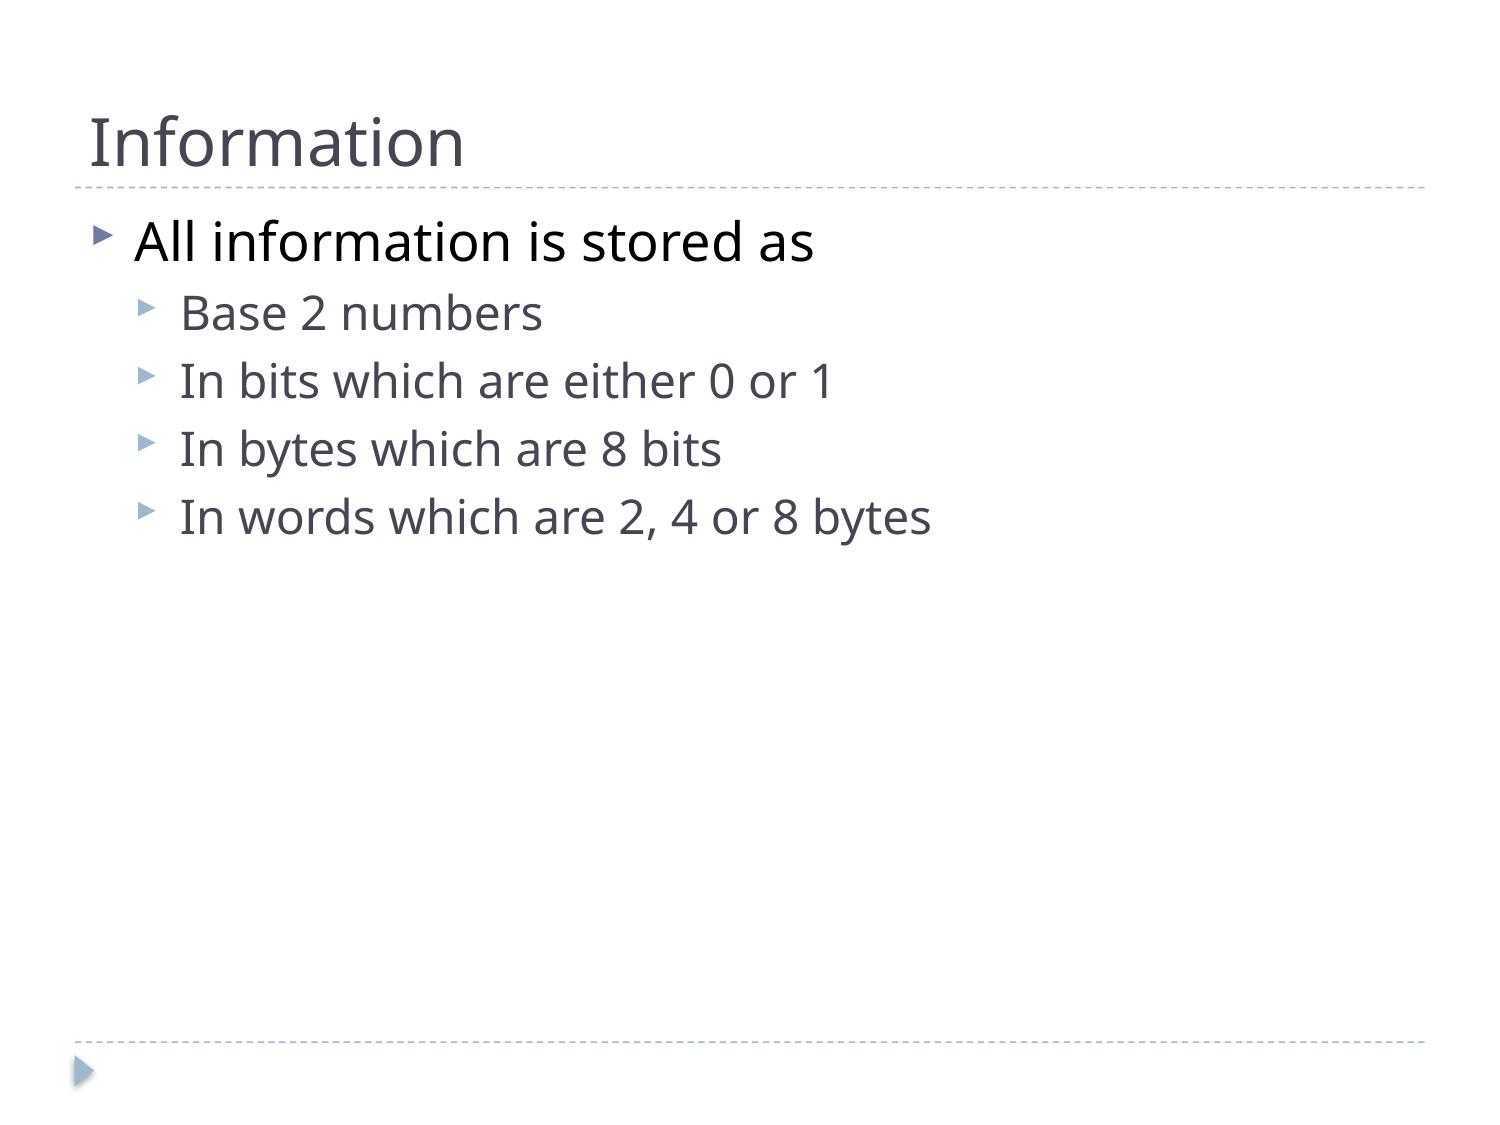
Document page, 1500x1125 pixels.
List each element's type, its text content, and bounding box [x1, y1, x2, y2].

list All information is stored as Base 2 numbers In bits which are either 0 or 1 In bytes which are 8 bits In words which are 2, 4 or 8 bytes [75, 200, 1425, 1010]
title Information [75, 24, 1425, 188]
